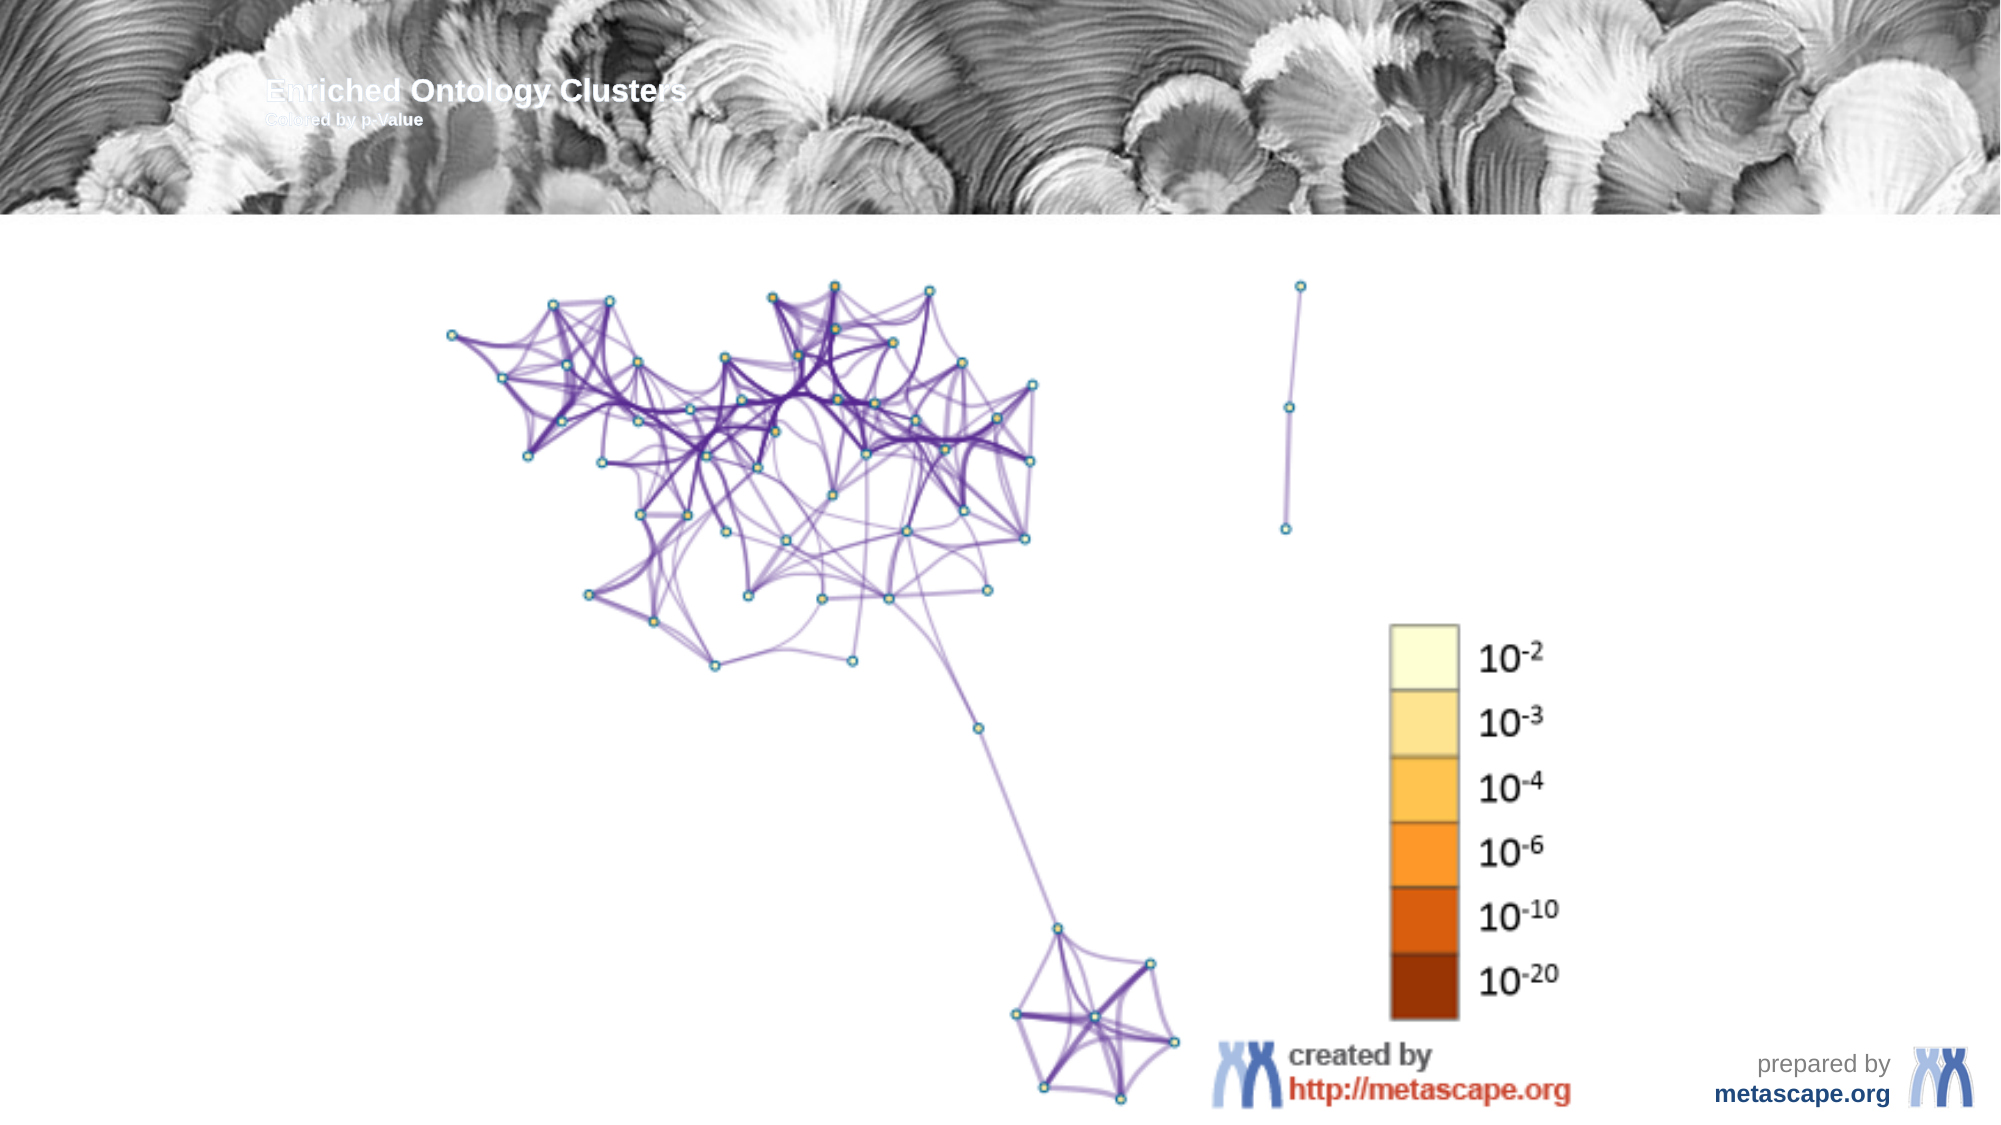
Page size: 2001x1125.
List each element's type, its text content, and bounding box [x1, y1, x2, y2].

picture [0, 0, 2001, 1125]
title Enriched Ontology Clusters Colored by p-Value [249, 61, 1600, 137]
